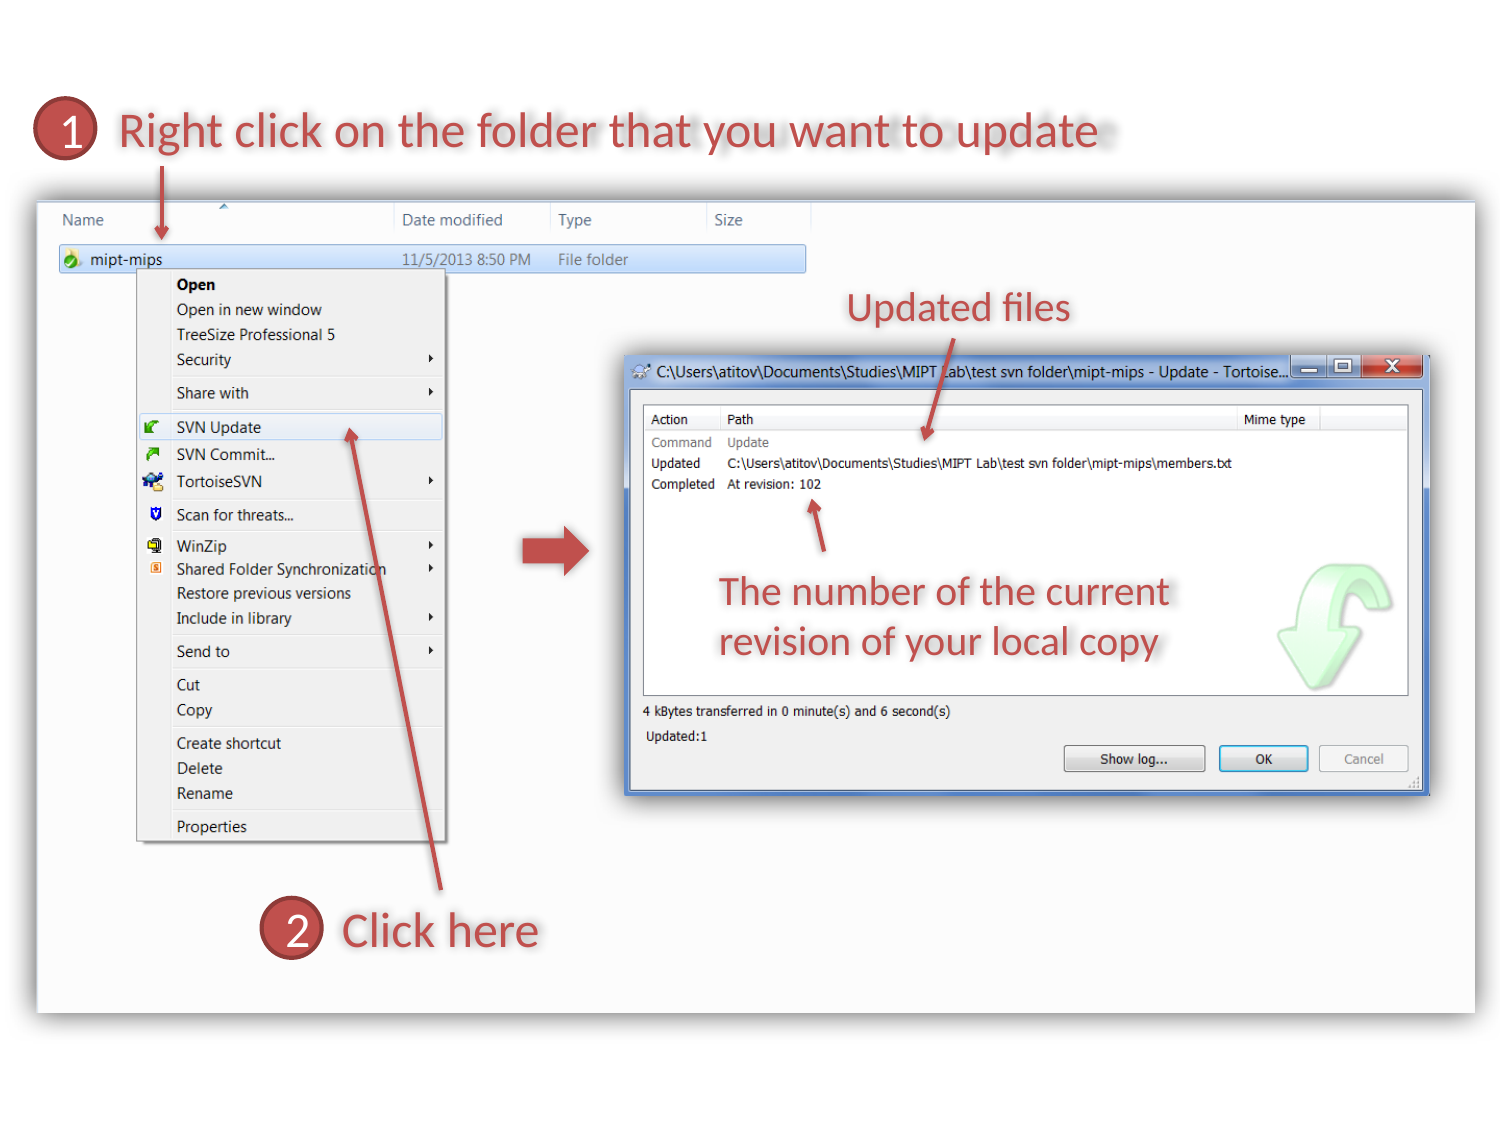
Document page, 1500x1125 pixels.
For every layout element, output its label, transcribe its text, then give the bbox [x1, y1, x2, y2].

text_box Right click on the folder that you want to update [103, 90, 1115, 166]
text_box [923, 338, 954, 441]
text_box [348, 427, 442, 891]
text_box 1 [33, 96, 96, 161]
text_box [811, 498, 825, 552]
picture [36, 199, 1476, 1013]
